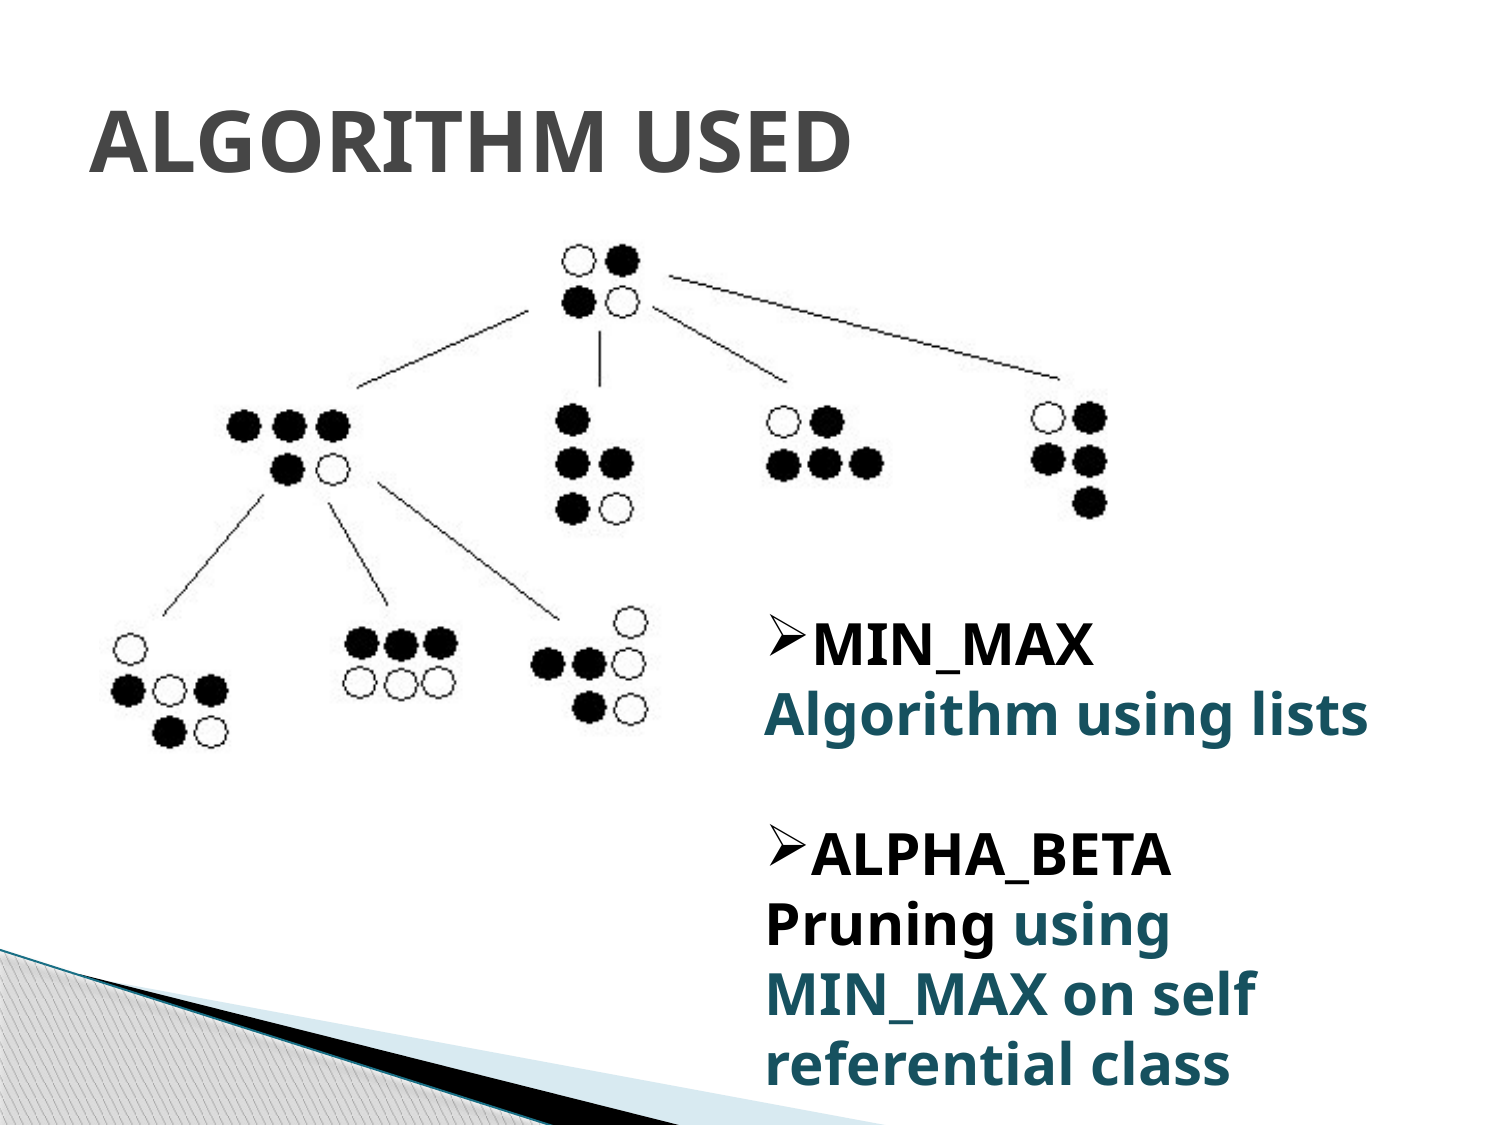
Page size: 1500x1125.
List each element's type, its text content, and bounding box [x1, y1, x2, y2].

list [99, 224, 1143, 775]
title ALGORITHM USED [75, 45, 1425, 233]
text_box MIN_MAX Algorithm using lists ALPHA_BETA Pruning using MIN_MAX on self referential class [750, 600, 1388, 1105]
